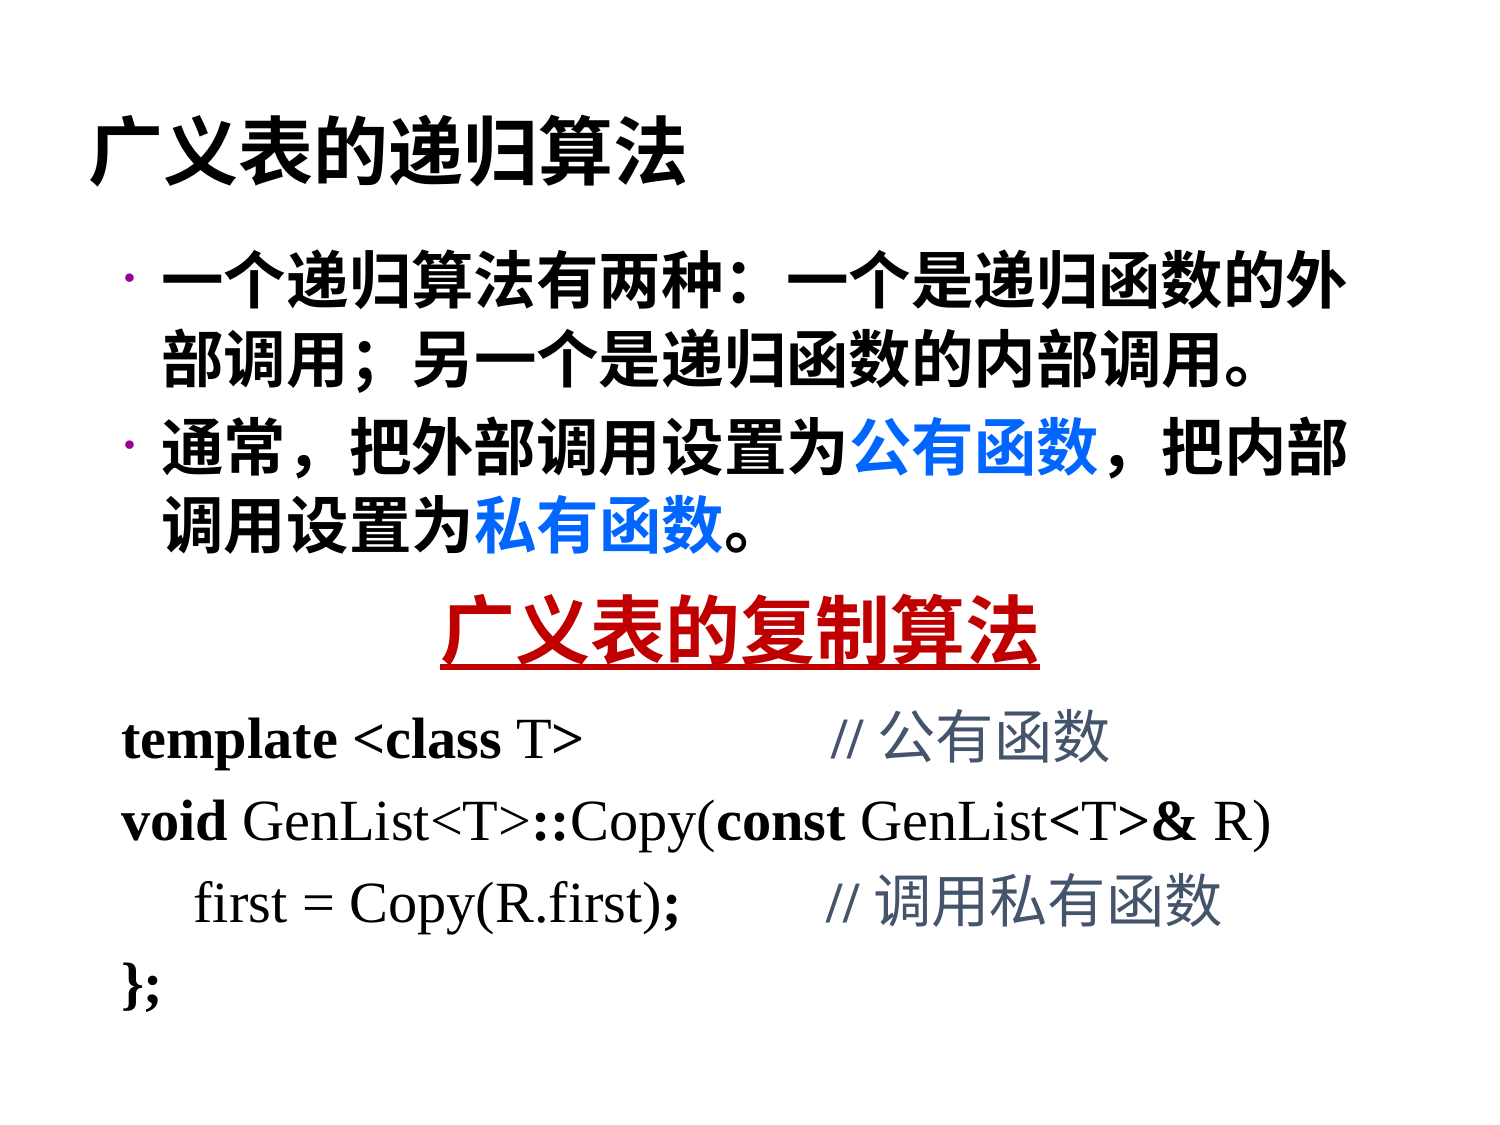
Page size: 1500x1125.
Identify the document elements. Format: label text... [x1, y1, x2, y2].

text_box template <class T> //公有函数 void GenList<T>::Copy(const GenList<T>& R) first = Copy(R.first); //调用私有函数 }; [106, 692, 1457, 1055]
title 广义表的递归算法 [73, 79, 1424, 231]
text_box 广义表的复制算法 [65, 564, 1416, 694]
list 一个递归算法有两种：一个是递归函数的外部调用；另一个是递归函数的内部调用。 通常，把外部调用设置为公有函数，把内部调用设置为私有函数。 [109, 229, 1407, 564]
